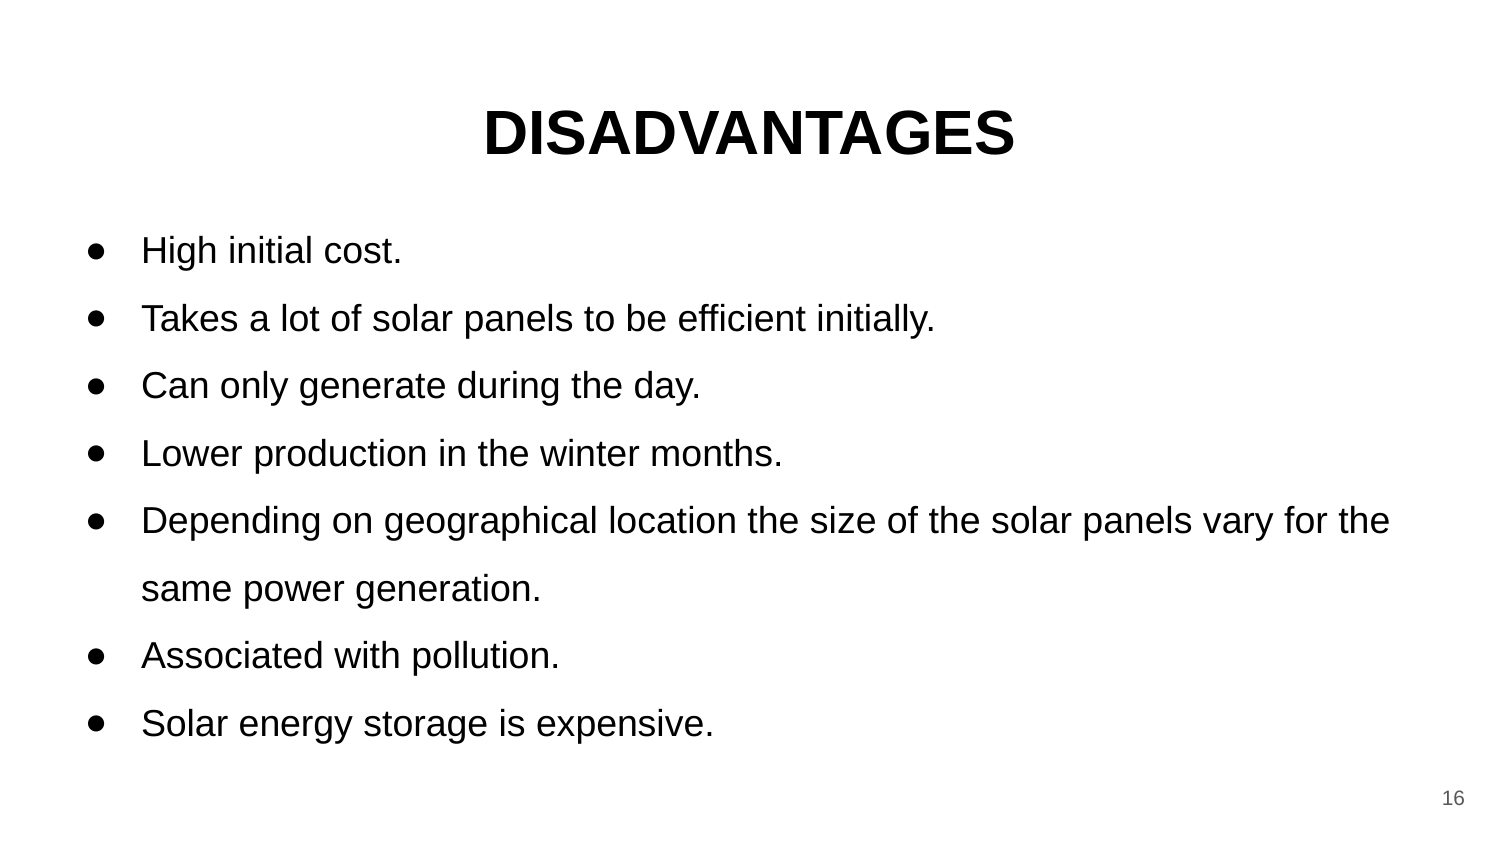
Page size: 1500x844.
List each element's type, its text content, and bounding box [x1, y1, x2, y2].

list High initial cost. Takes a lot of solar panels to be efficient initially. Can only generate during the day. Lower production in the winter months. Depending on geographical location the size of the solar panels vary for the same power generation. Associated with pollution. Solar energy storage is expensive. [51, 189, 1449, 750]
slide_number ‹#› [1389, 764, 1480, 830]
title DISADVANTAGES [51, 77, 1449, 171]
